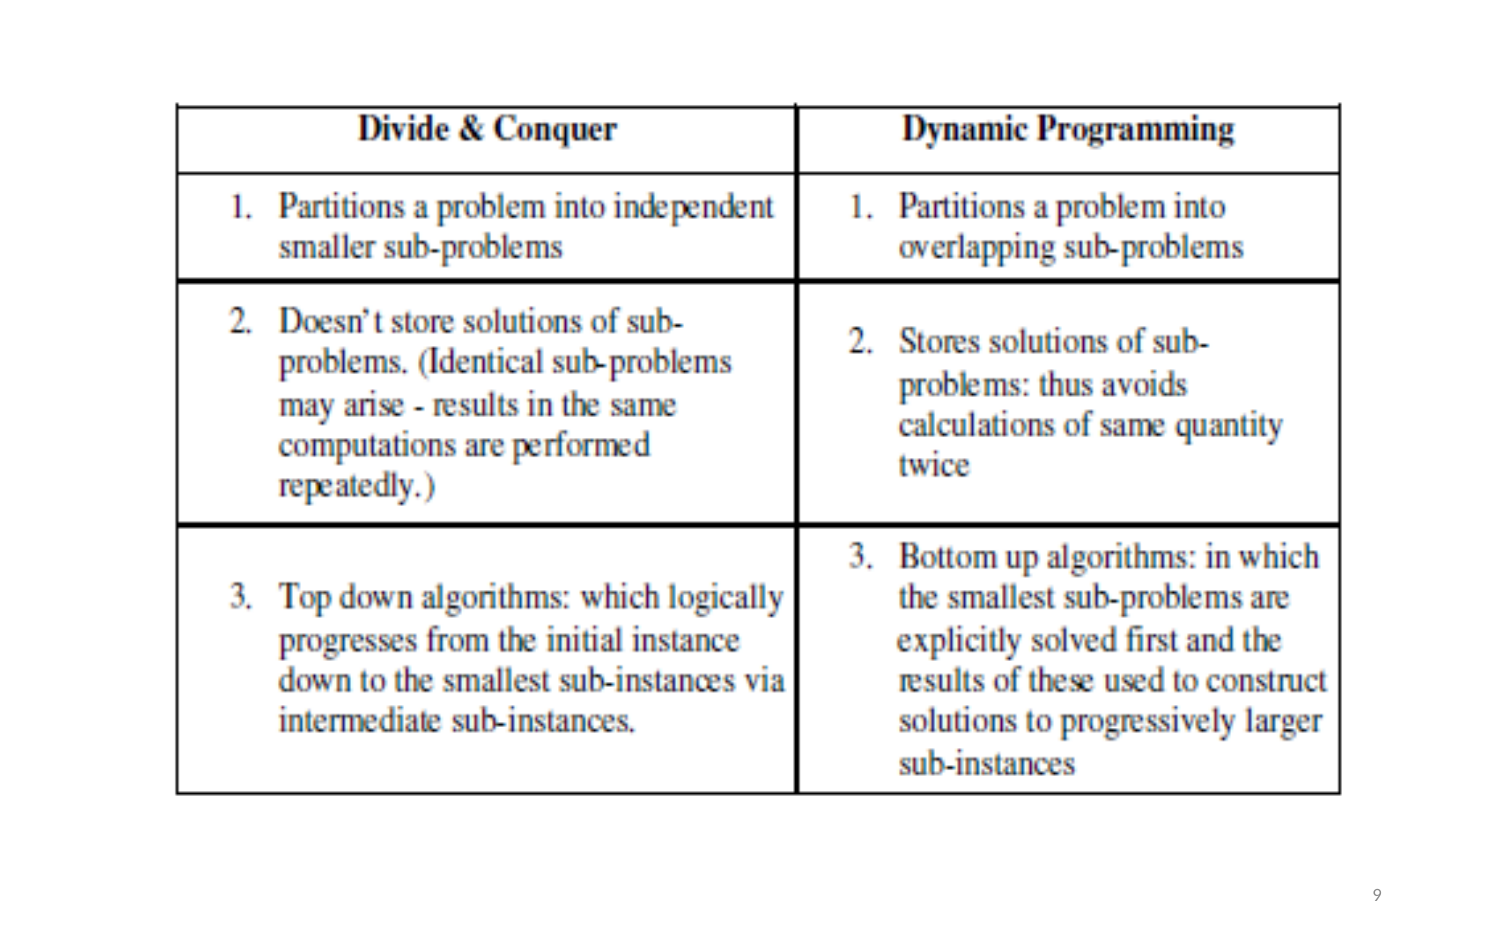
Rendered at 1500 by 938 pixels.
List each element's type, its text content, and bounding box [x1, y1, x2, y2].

slide_number 9 [1059, 868, 1397, 919]
picture [129, 81, 1371, 816]
